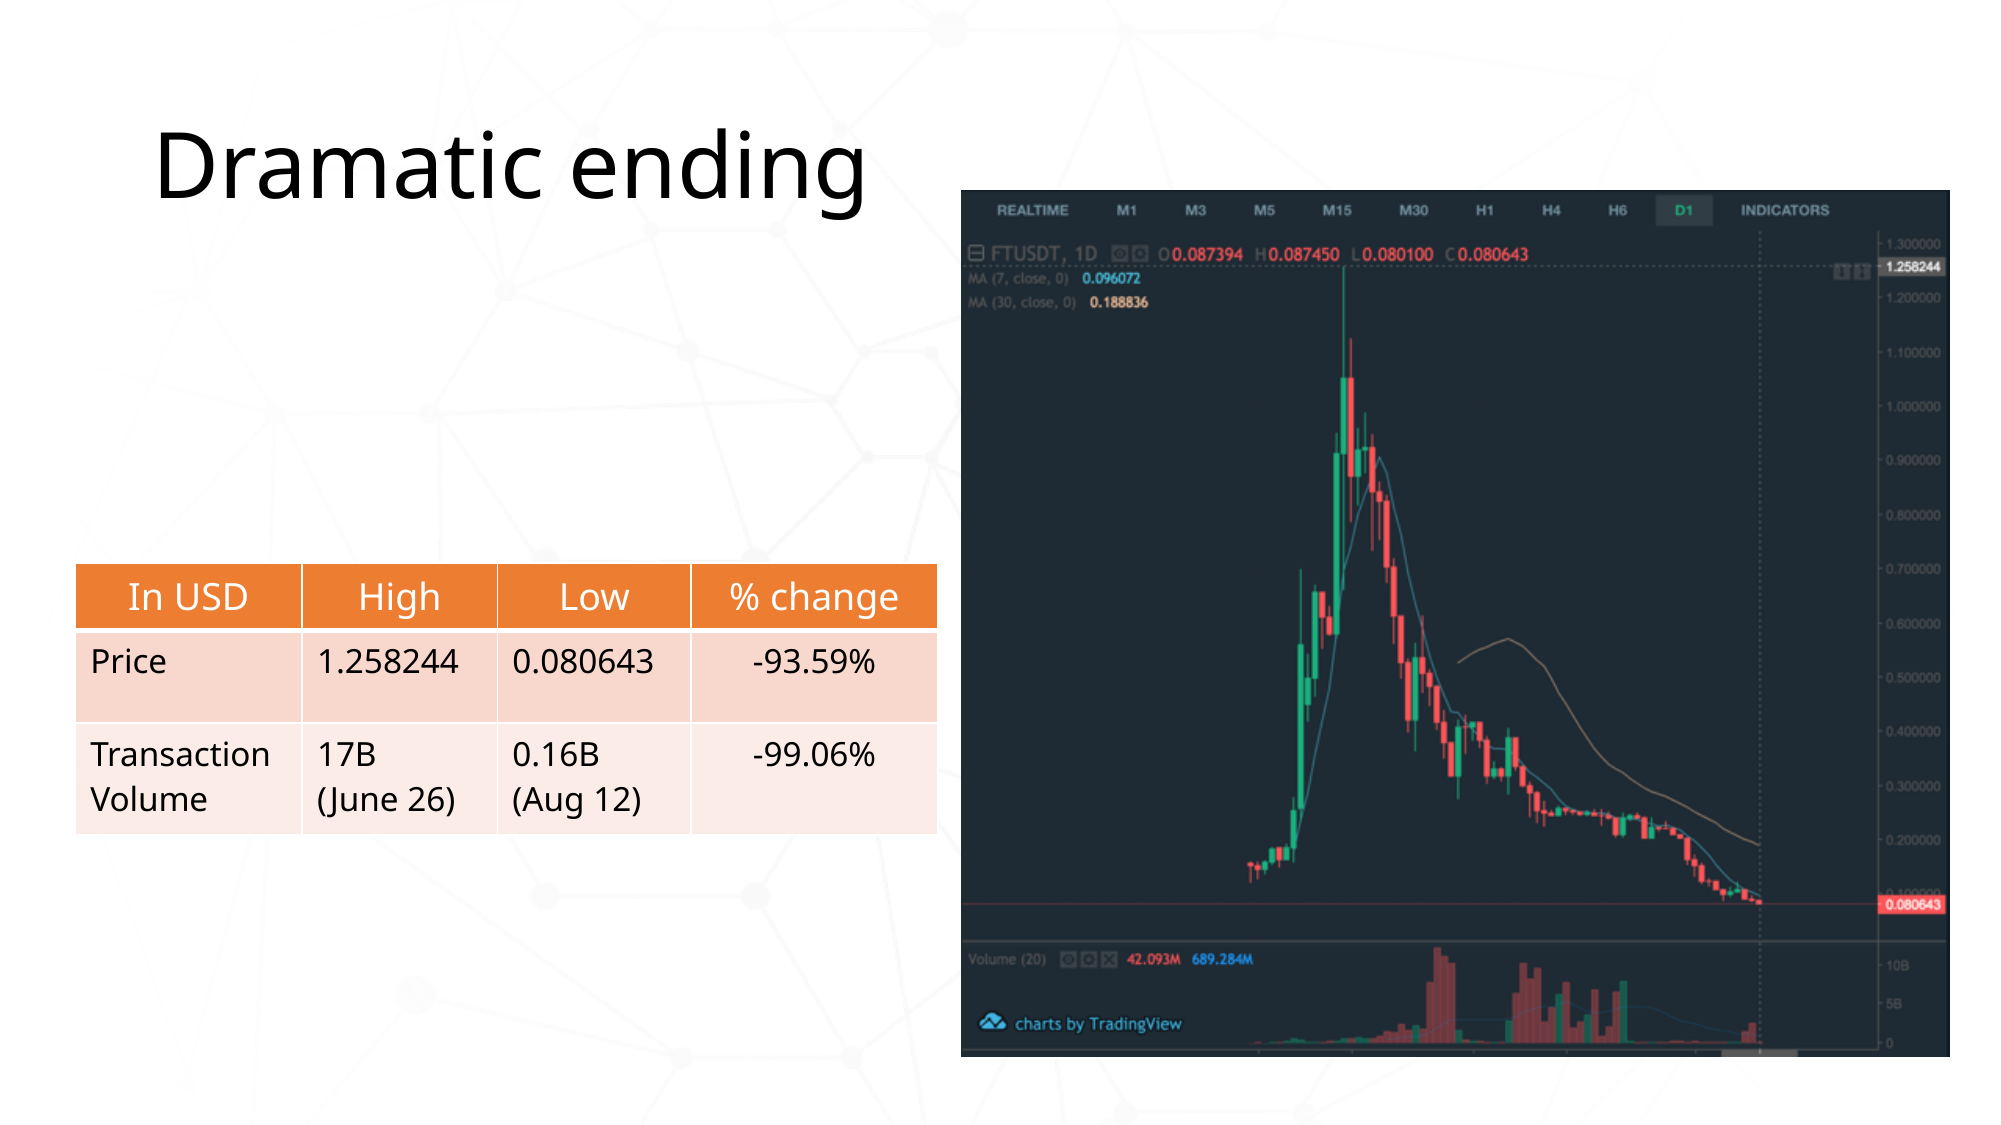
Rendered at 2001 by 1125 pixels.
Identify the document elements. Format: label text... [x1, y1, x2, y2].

table_cell Price [76, 633, 301, 722]
table_header High [303, 564, 497, 628]
picture [960, 190, 1950, 1057]
table_cell 0.16B (Aug 12) [498, 724, 690, 834]
table_cell 1.258244 [303, 633, 497, 722]
table_header In USD [76, 564, 301, 628]
table_header Low [498, 564, 690, 628]
table_cell -93.59% [692, 633, 937, 722]
table_header % change [692, 564, 937, 628]
table_cell -99.06% [692, 724, 937, 834]
title Dramatic ending [137, 59, 1863, 278]
table_cell 17B (June 26) [303, 724, 497, 834]
table_cell Transaction Volume [76, 724, 301, 834]
table_cell 0.080643 [498, 633, 690, 722]
